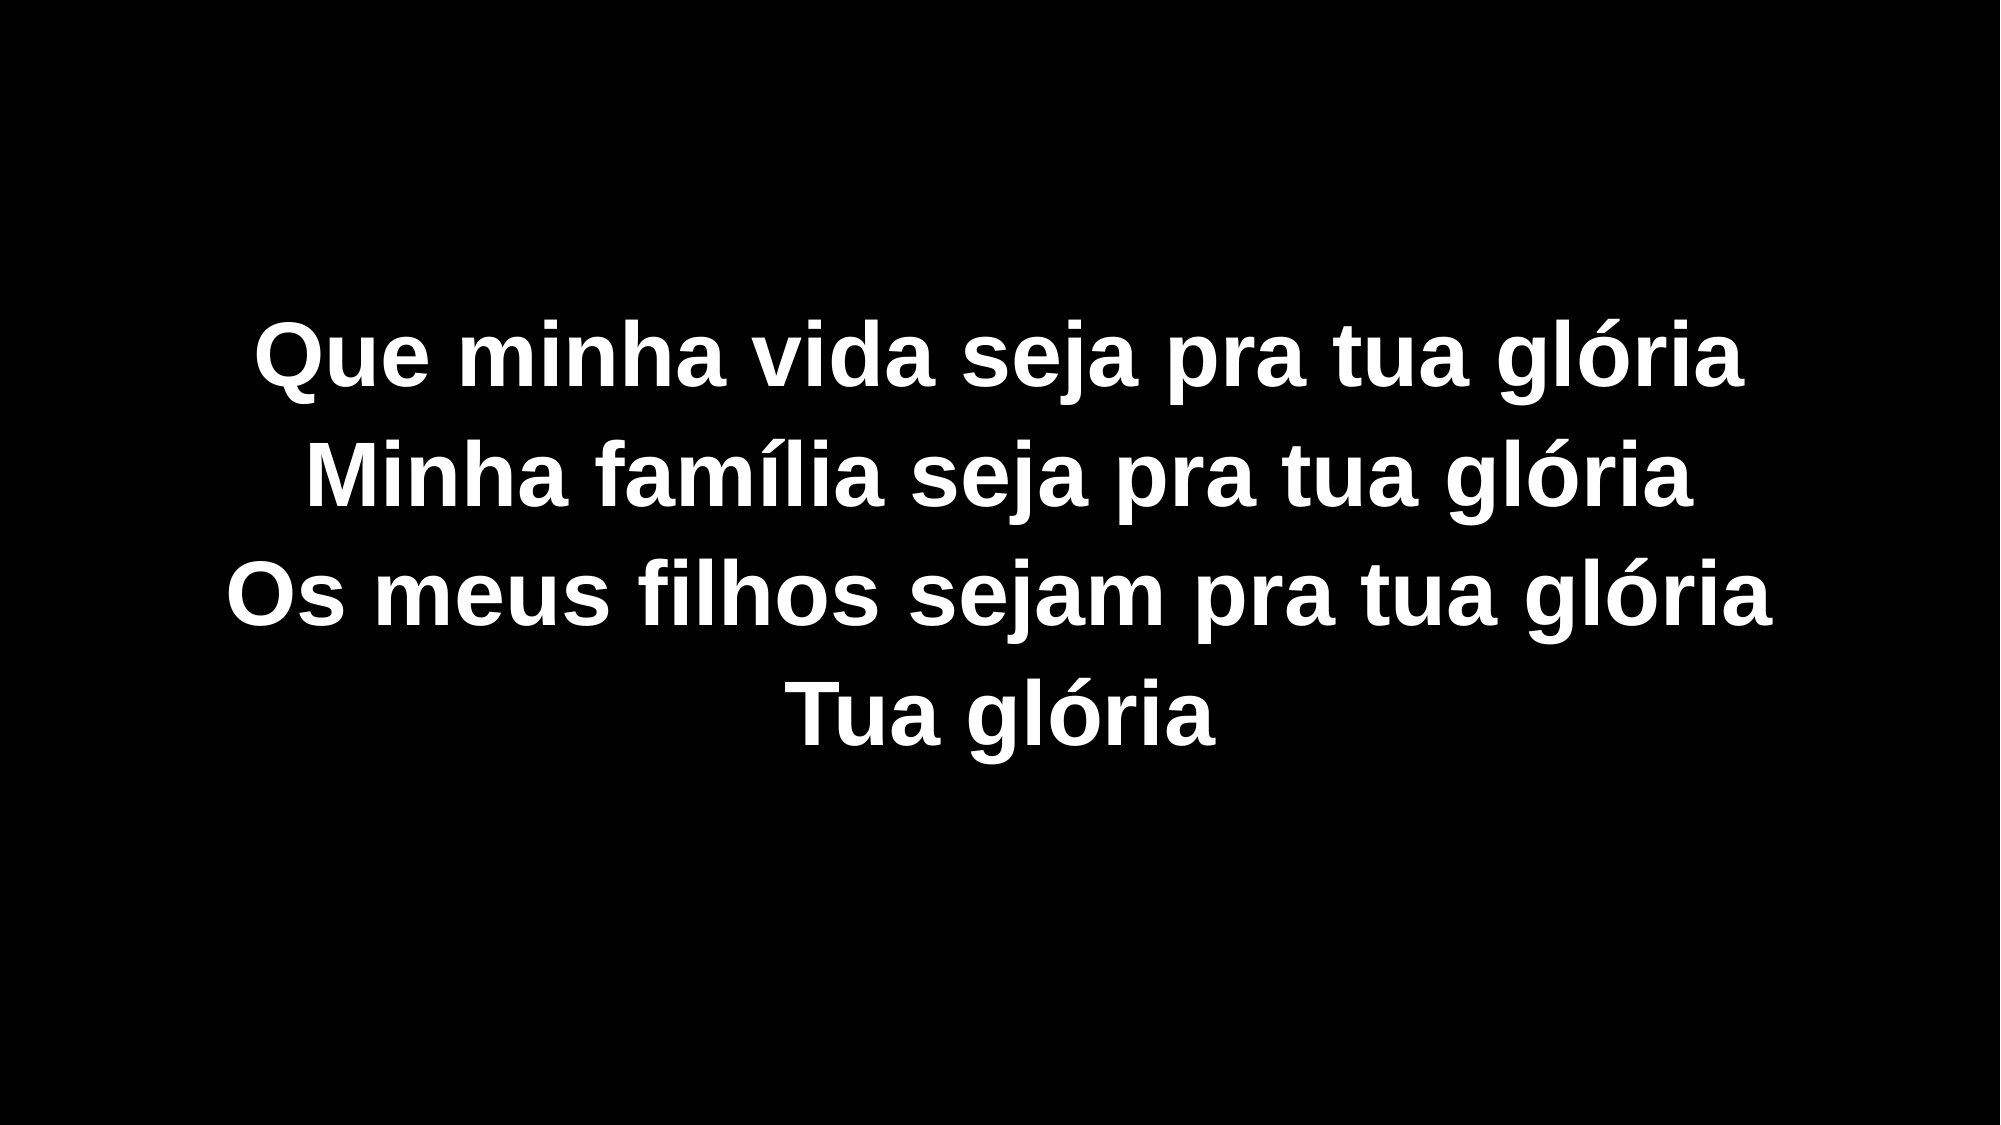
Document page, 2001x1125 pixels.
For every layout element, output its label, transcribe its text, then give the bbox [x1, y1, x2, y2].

list Que minha vida seja pra tua glória Minha família seja pra tua glória Os meus filhos sejam pra tua glória Tua glória [137, 299, 1863, 1014]
